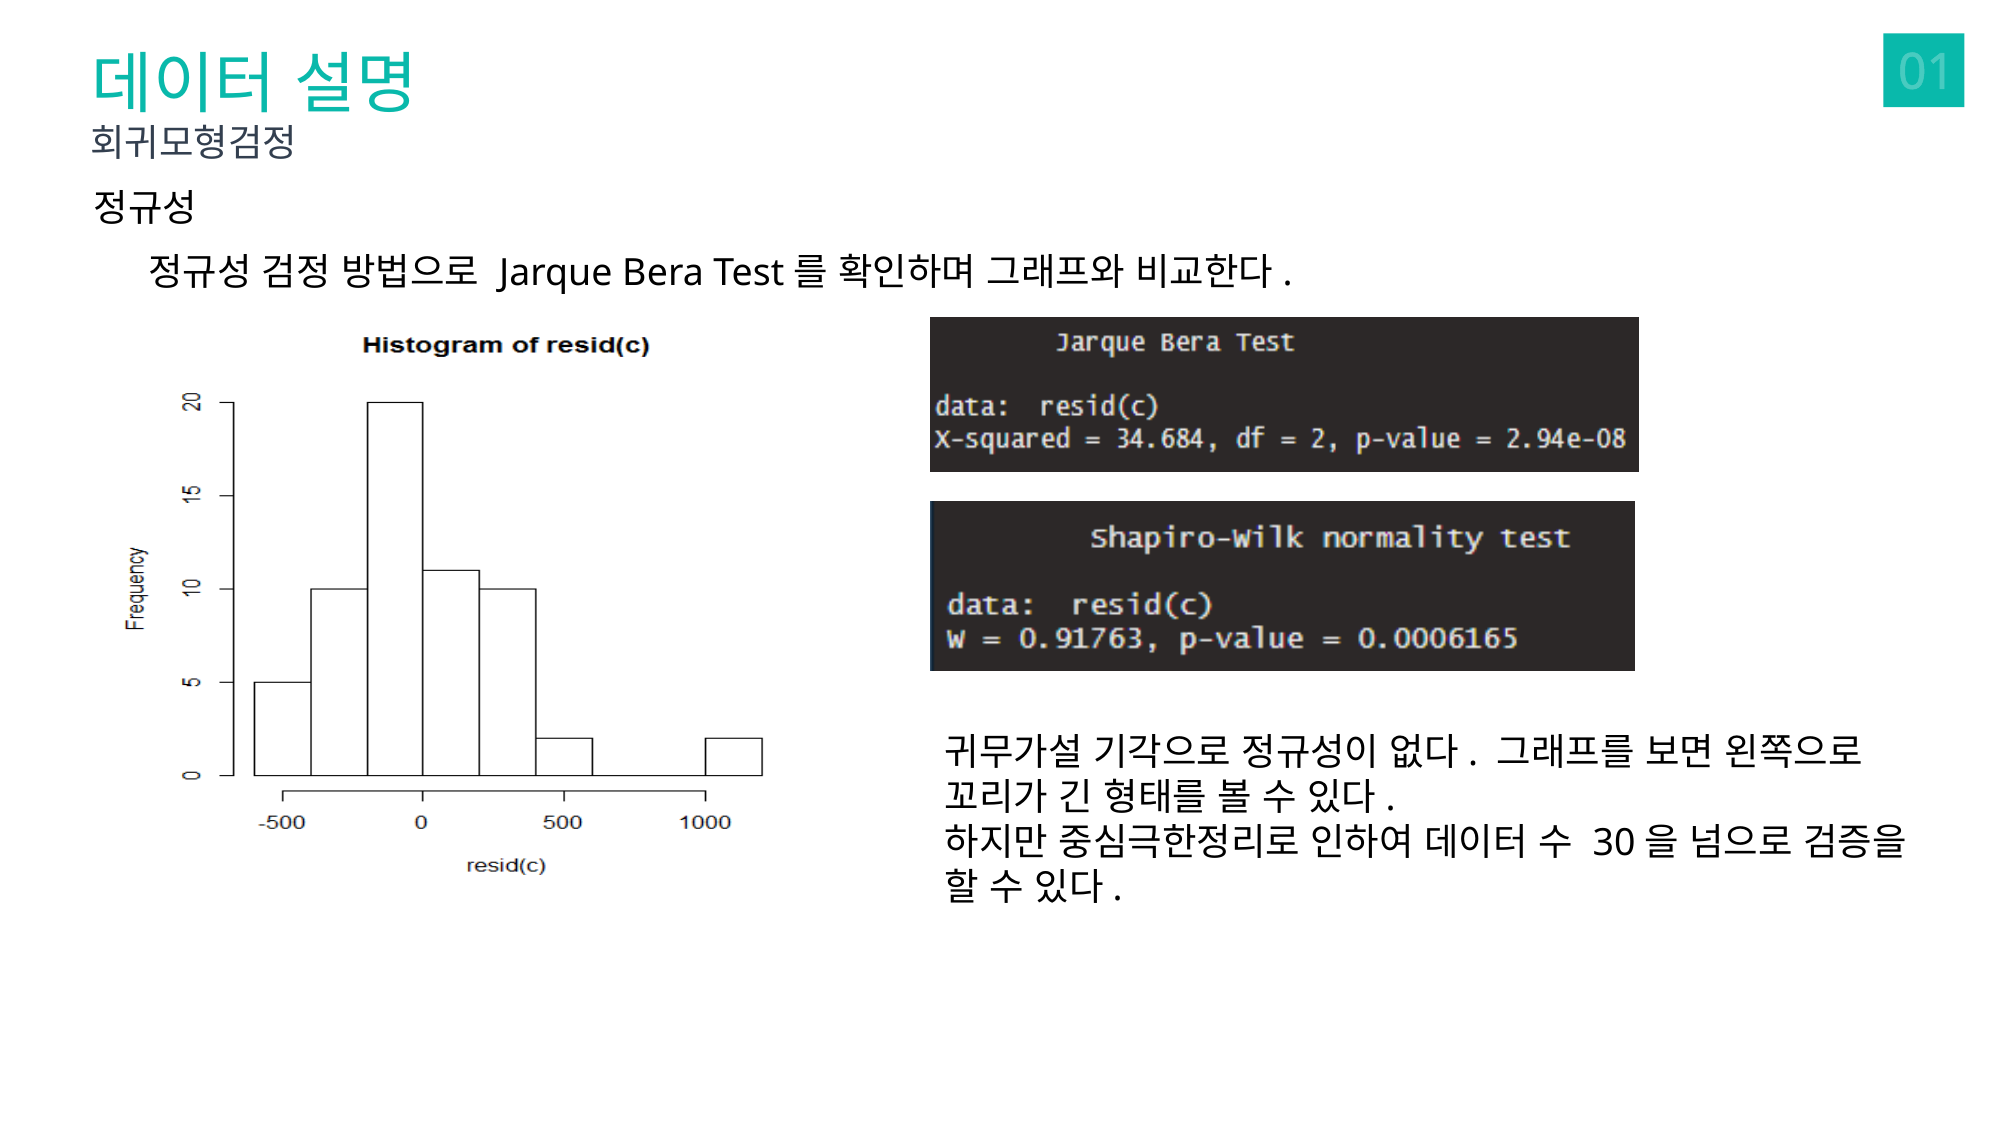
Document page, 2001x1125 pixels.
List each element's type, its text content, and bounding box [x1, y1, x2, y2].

text_box 데이터 설명 [77, 33, 434, 128]
text_box 정규성 [78, 176, 212, 237]
text_box 정규성 검정 방법으로 Jarque Bera Test를 확인하며 그래프와 비교한다. [133, 241, 1308, 301]
text_box 01 [1883, 31, 1970, 107]
picture [117, 301, 842, 898]
picture [929, 317, 1639, 472]
picture [929, 501, 1635, 671]
text_box 귀무가설 기각으로 정규성이 없다. 그래프를 보면 왼쪽으로 꼬리가 긴 형태를 볼 수 있다. 하지만 중심극한정리로 인하여 데이터 수 30을 넘으로 검증을 할 수 있다. [929, 720, 1946, 916]
text_box 회귀모형검정 [75, 111, 313, 172]
